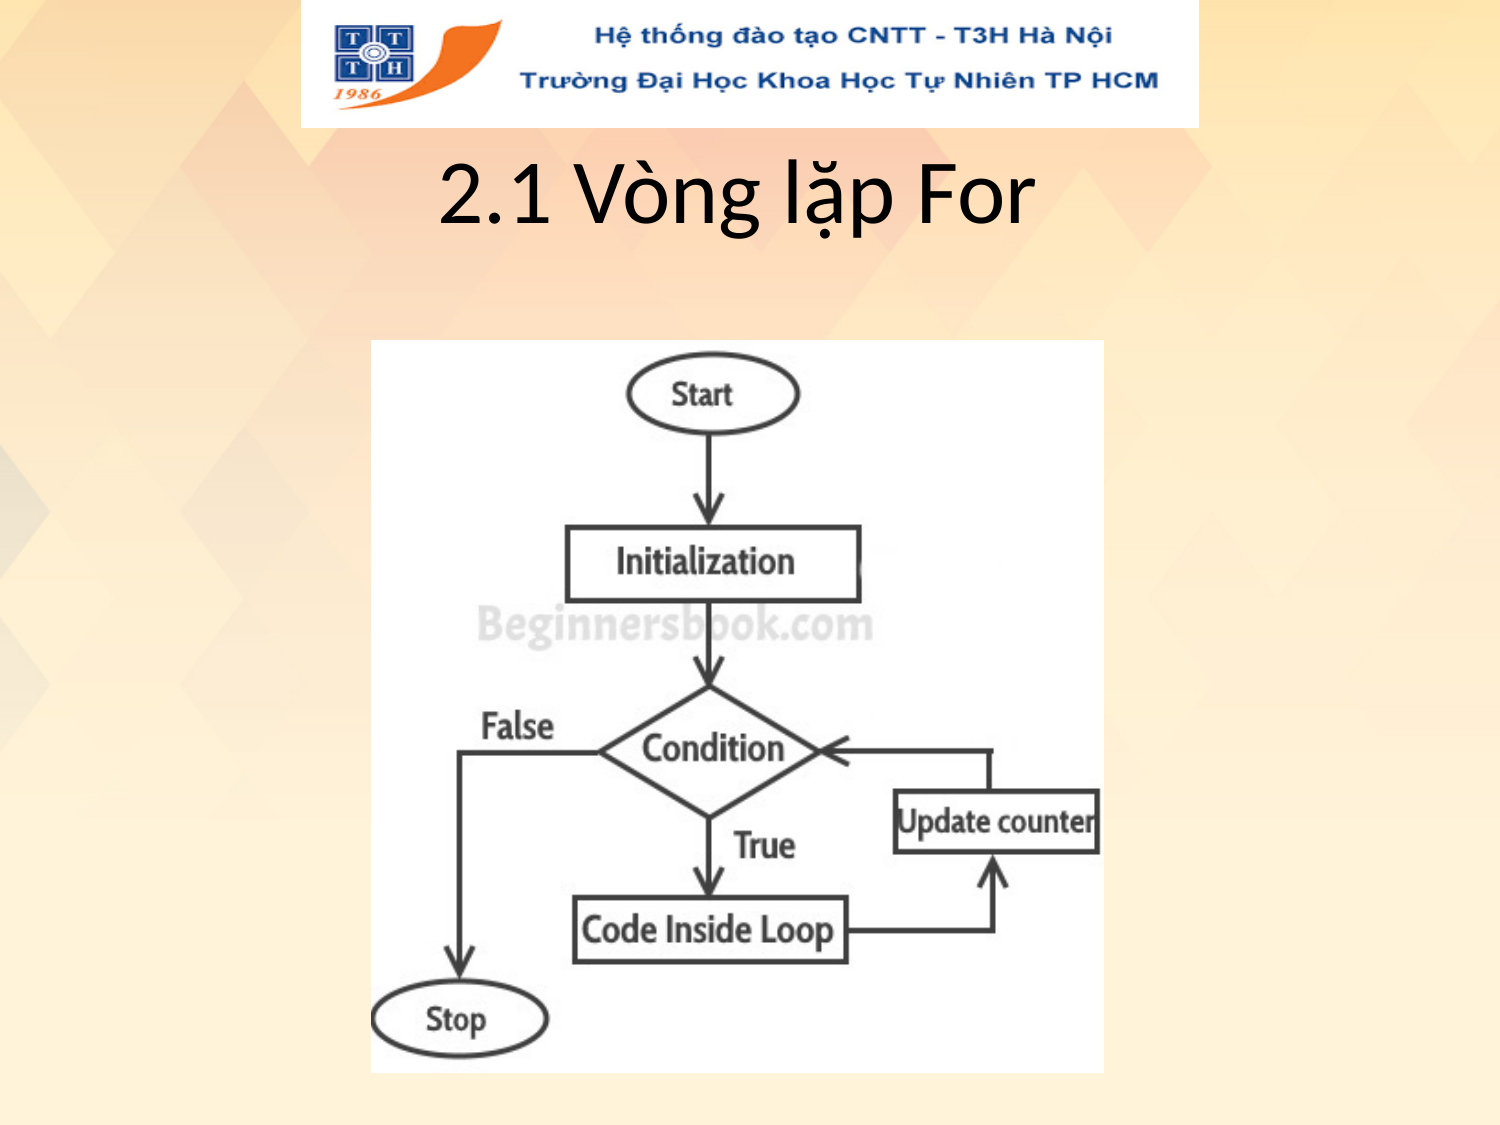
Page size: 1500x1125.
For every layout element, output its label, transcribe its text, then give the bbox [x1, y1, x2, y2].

text_box 2.1 Vòng lặp For [100, 66, 1376, 308]
picture [0, 0, 1500, 1125]
